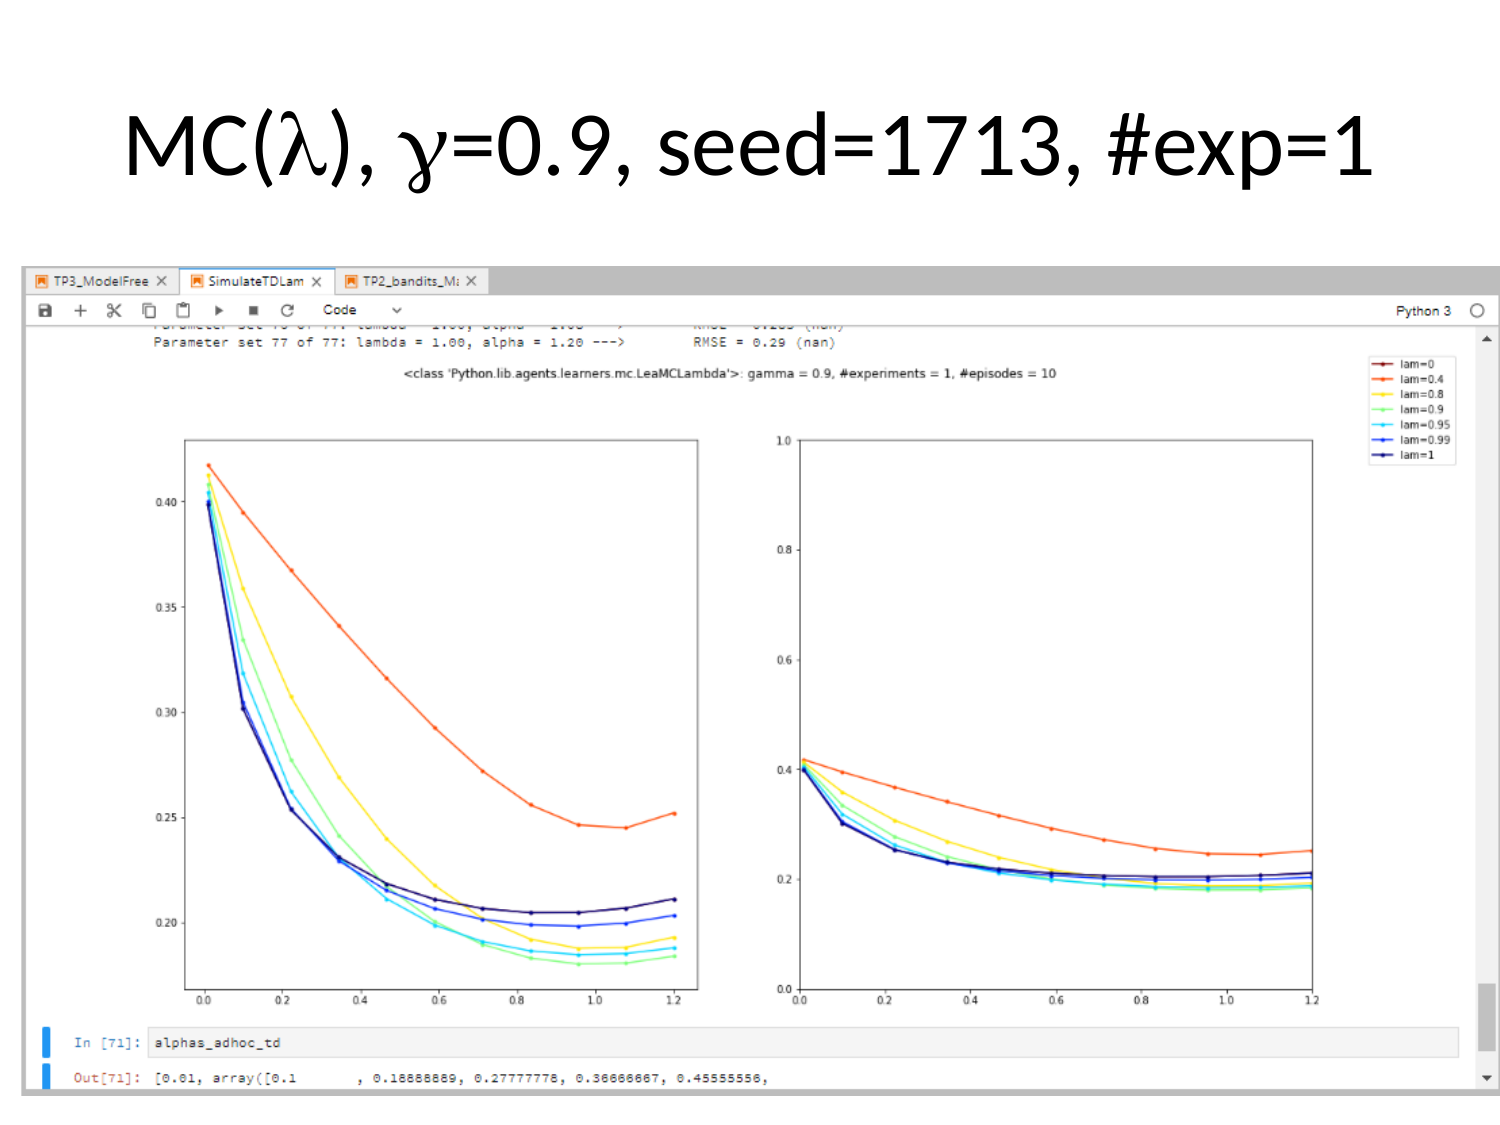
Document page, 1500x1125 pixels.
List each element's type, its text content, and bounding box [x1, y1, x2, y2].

picture [21, 266, 1500, 1098]
title MC(), =0.9, seed=1713, #exp=1 [75, 45, 1425, 233]
